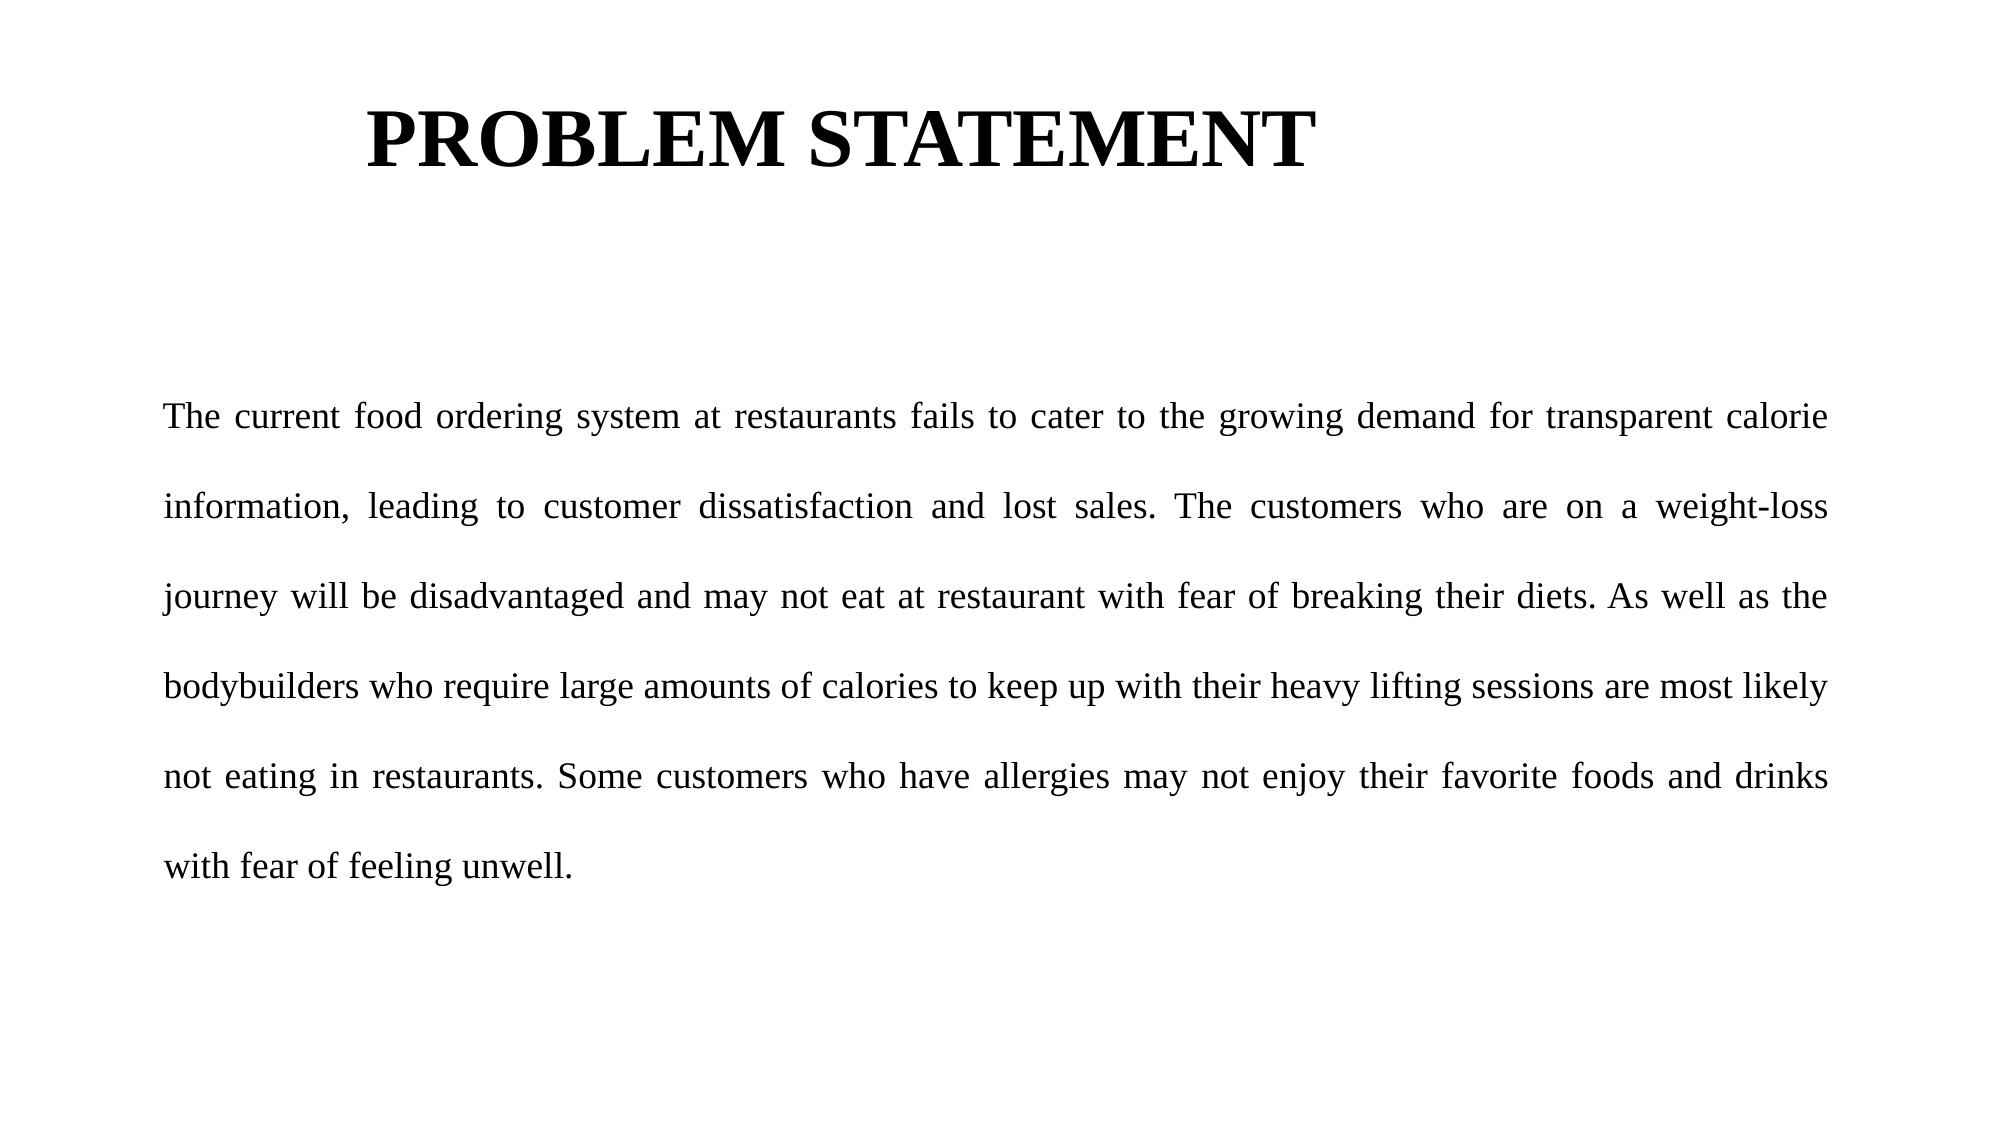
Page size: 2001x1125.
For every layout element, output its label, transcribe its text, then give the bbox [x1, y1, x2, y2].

text_box PROBLEM STATEMENT [339, 75, 1346, 279]
text_box The current food ordering system at restaurants fails to cater to the growing demand for transparent calorie information, leading to customer dissatisfaction and lost sales. The customers who are on a weight-loss journey will be disadvantaged and may not eat at restaurant with fear of breaking their diets. As well as the bodybuilders who require large amounts of calories to keep up with their heavy lifting sessions are most likely not eating in restaurants. Some customers who have allergies may not enjoy their favorite foods and drinks with fear of feeling unwell. [147, 338, 1846, 893]
